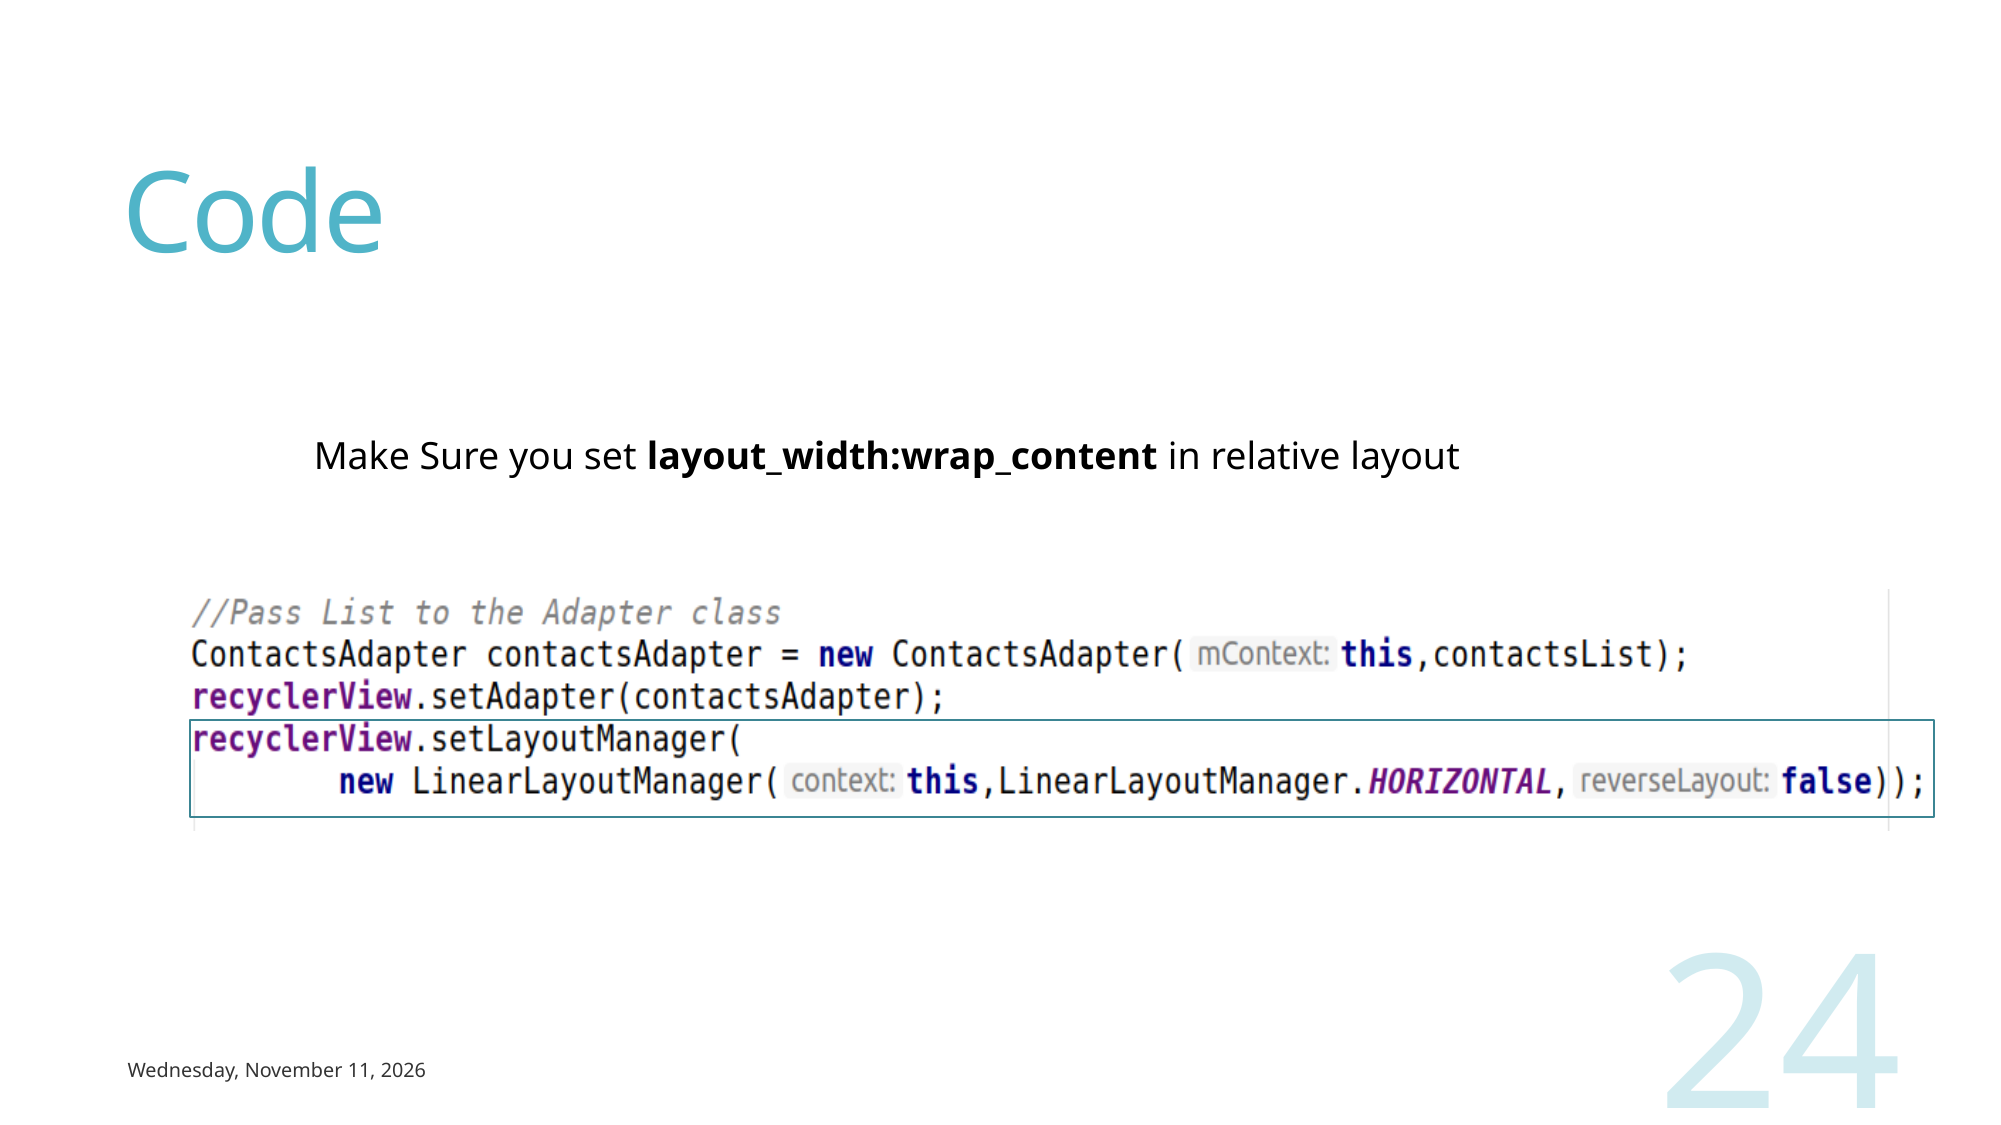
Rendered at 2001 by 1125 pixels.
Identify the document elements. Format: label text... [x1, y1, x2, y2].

picture [137, 589, 1935, 831]
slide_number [112, 1051, 788, 1090]
title Code [107, 81, 1875, 354]
slide_number 24 [1437, 963, 1918, 1125]
text_box Make Sure you set layout_width:wrap_content in relative layout [299, 424, 1476, 485]
